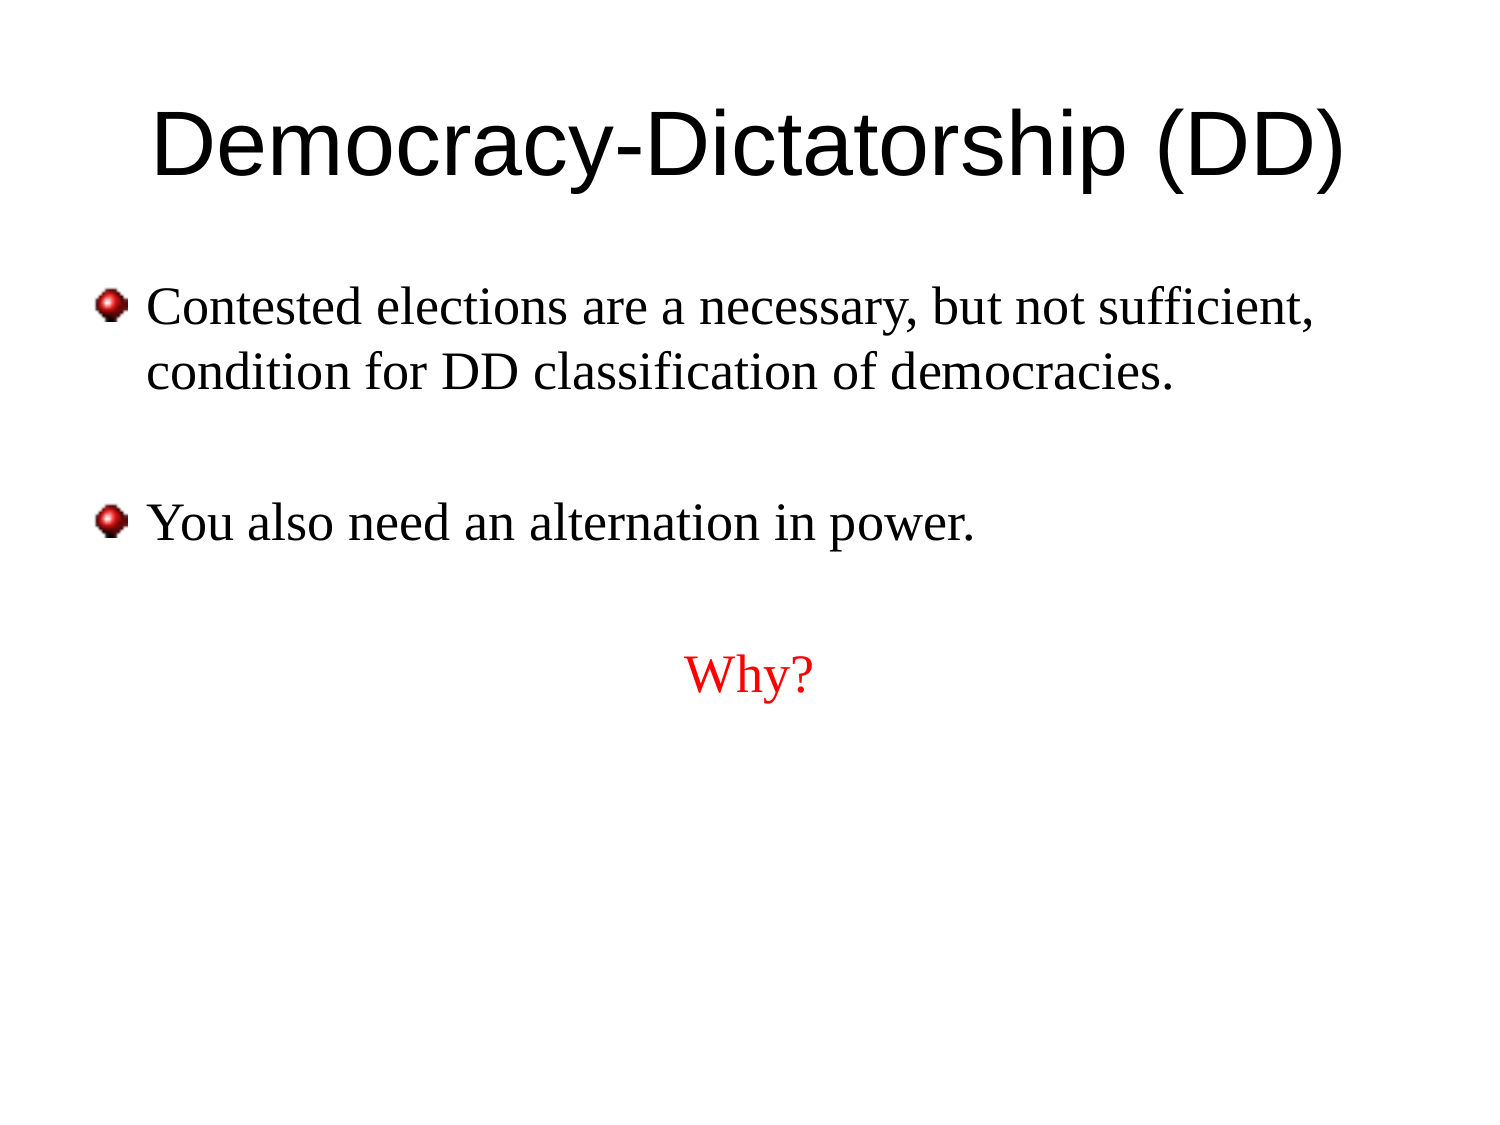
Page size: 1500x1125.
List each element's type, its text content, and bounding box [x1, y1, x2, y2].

list Contested elections are a necessary, but not sufficient, condition for DD classification of democracies. You also need an alternation in power. Why? [75, 262, 1425, 1005]
picture [90, 499, 128, 538]
picture [90, 283, 128, 322]
title Democracy-Dictatorship (DD) [75, 45, 1425, 233]
